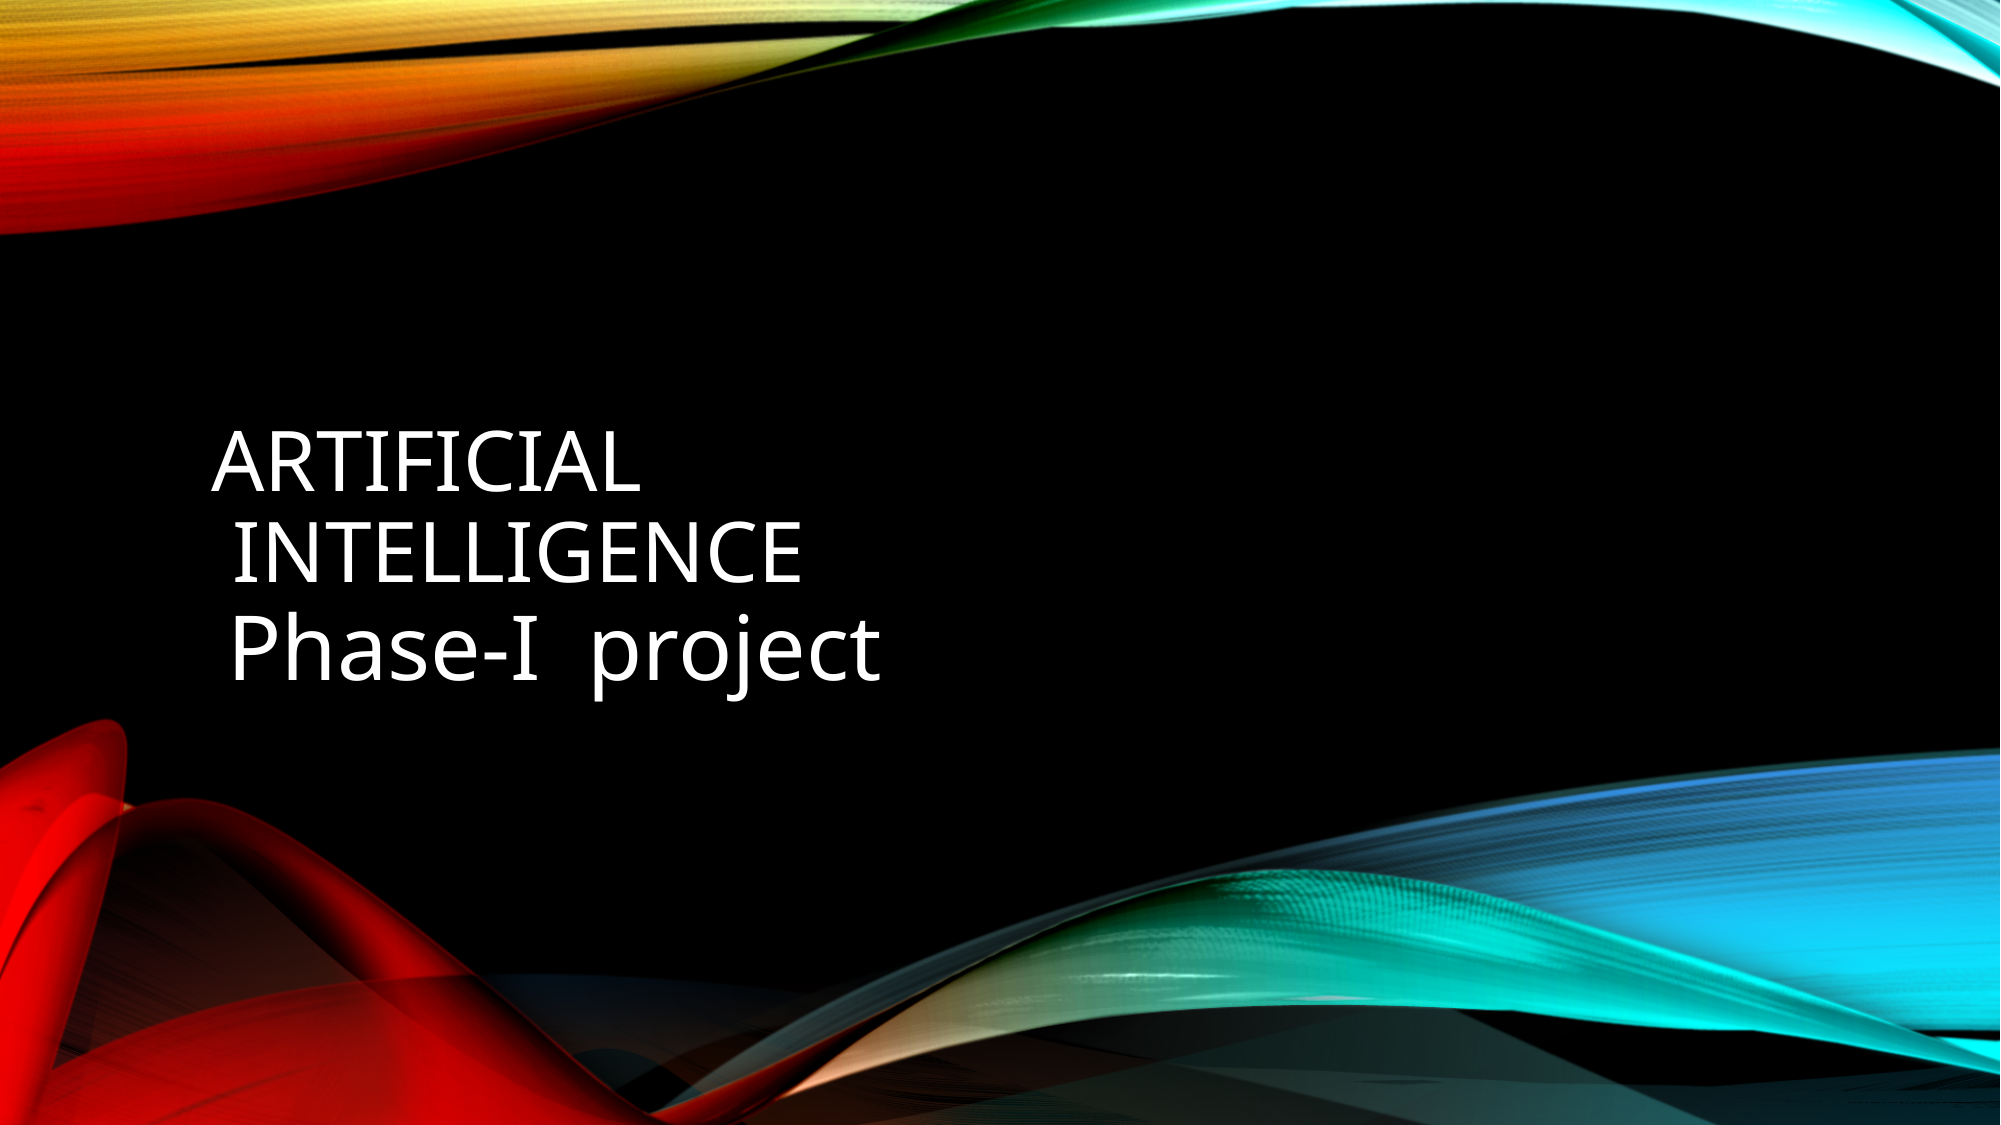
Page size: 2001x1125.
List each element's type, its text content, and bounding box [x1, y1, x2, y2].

title ARTIFICIAL INTELLIGENCE [196, 408, 1747, 709]
picture [0, 0, 2000, 237]
picture [0, 717, 2000, 1125]
subtitle Phase-I project [212, 595, 1775, 709]
